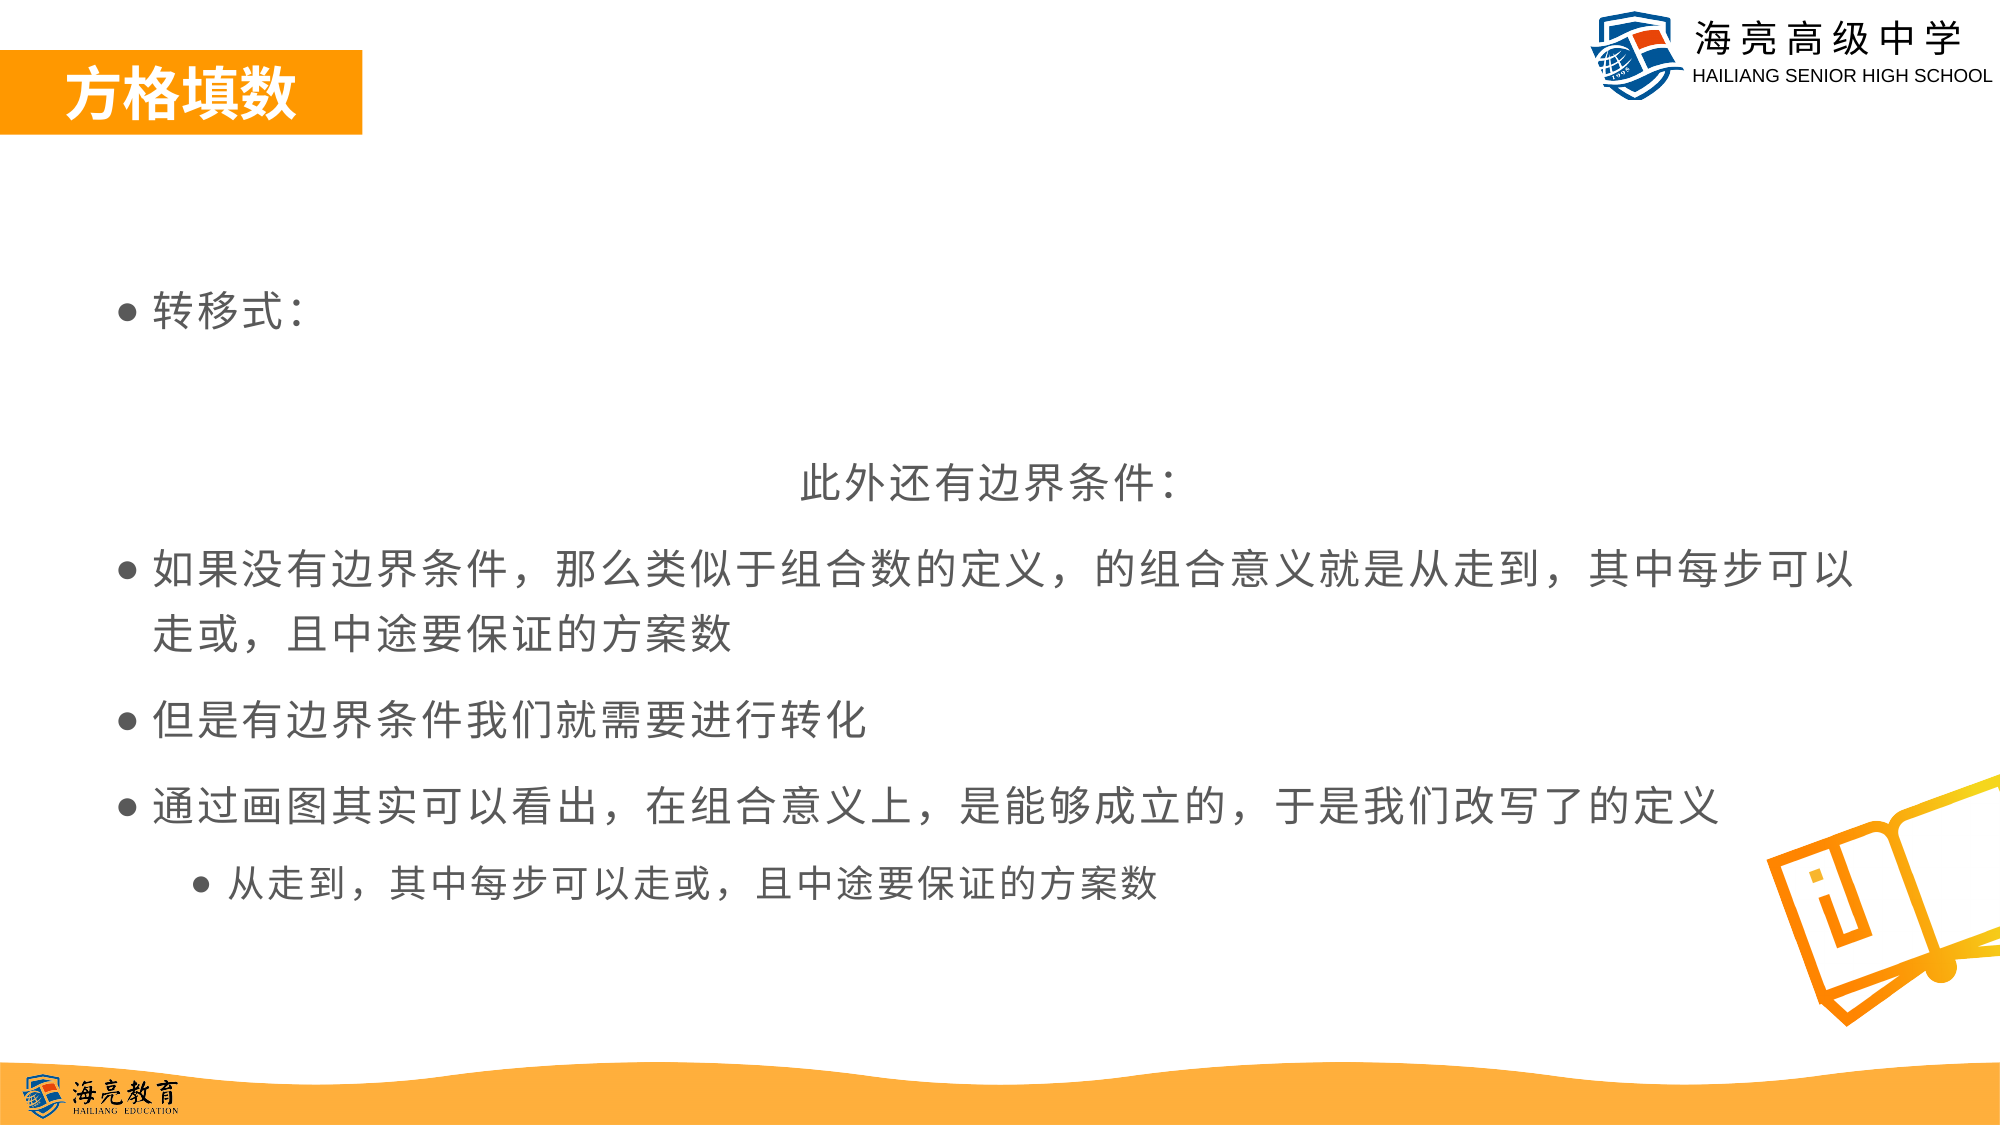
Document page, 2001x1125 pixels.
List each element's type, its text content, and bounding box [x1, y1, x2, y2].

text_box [1590, 7, 2000, 100]
picture [1766, 772, 2000, 1027]
picture [0, 1062, 2000, 1125]
text_box 方格填数 [0, 50, 363, 135]
